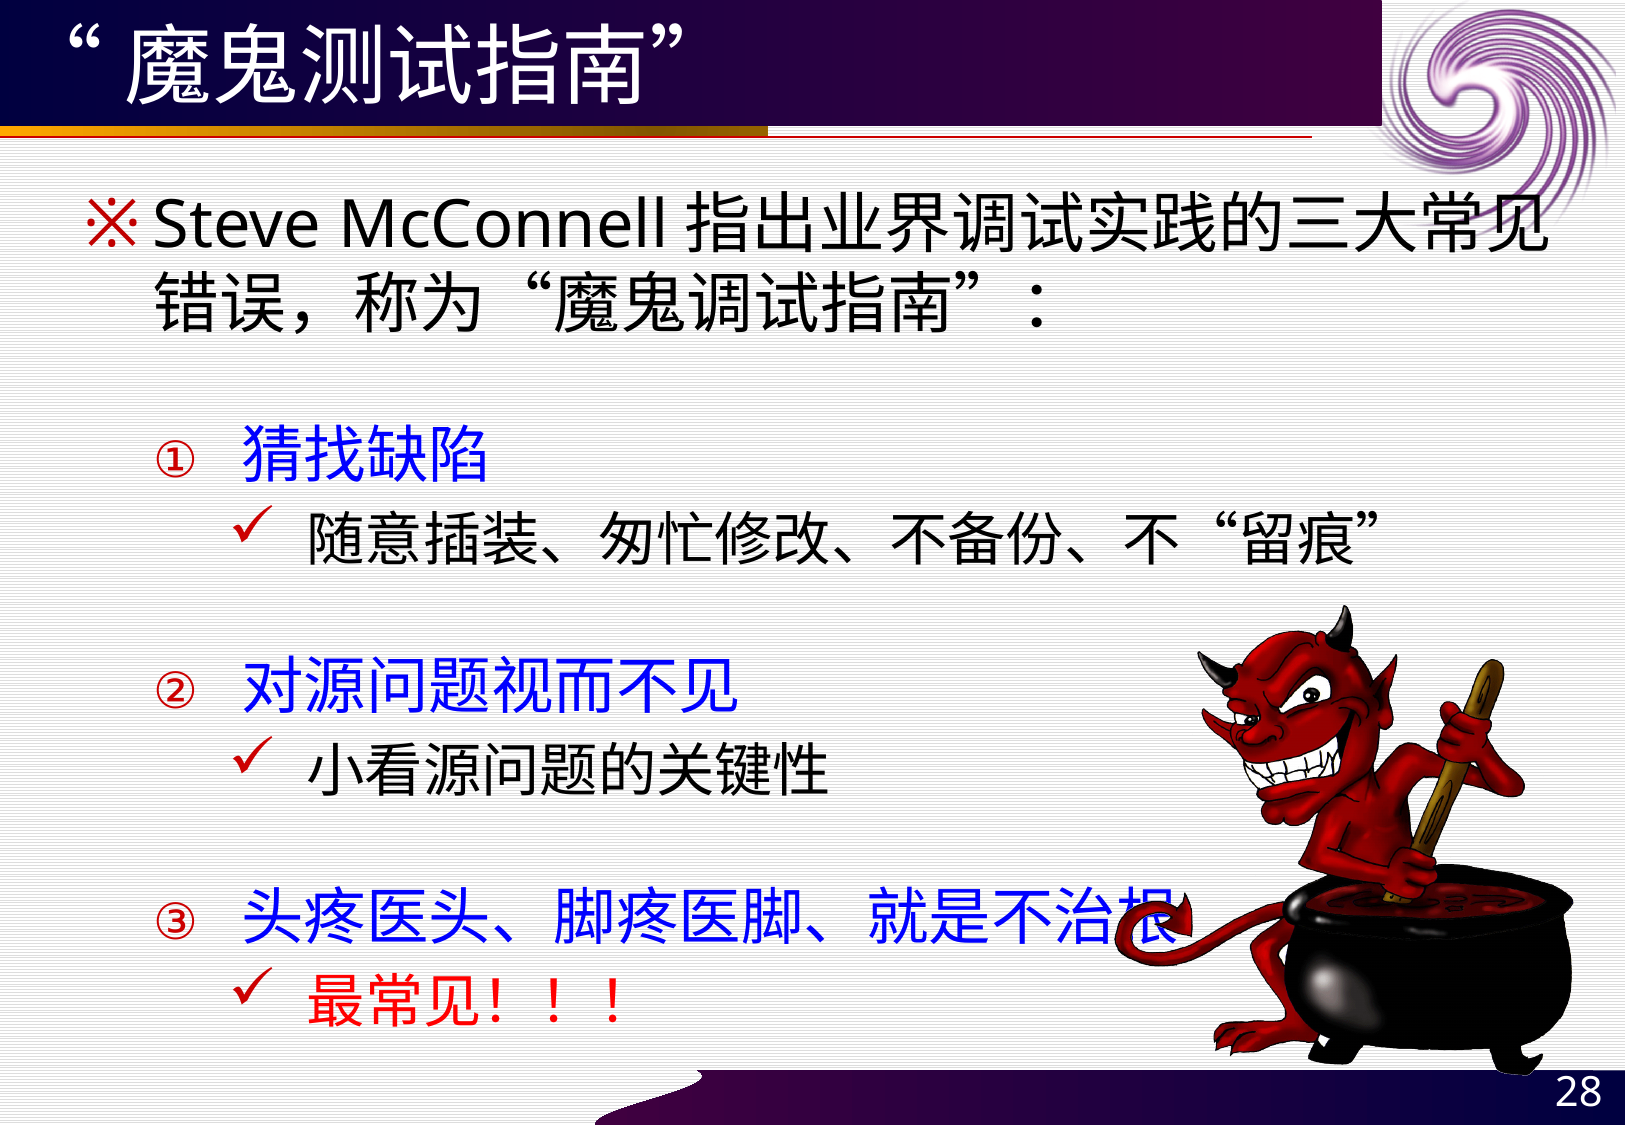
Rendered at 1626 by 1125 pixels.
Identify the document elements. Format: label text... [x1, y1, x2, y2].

picture [1075, 602, 1625, 1083]
picture [1362, 0, 1616, 244]
list Steve McConnell指出业界调试实践的三大常见错误，称为“魔鬼调试指南”： 猜找缺陷 随意插装、匆忙修改、不备份、不“留痕” 对源问题视而不见 小看源问题的关键性 头疼医头、脚疼医脚、就是不治根 最常见！！！ [56, 172, 1569, 1048]
slide_number 28 [1474, 1091, 1619, 1125]
title “魔鬼测试指南” [0, 0, 1382, 126]
